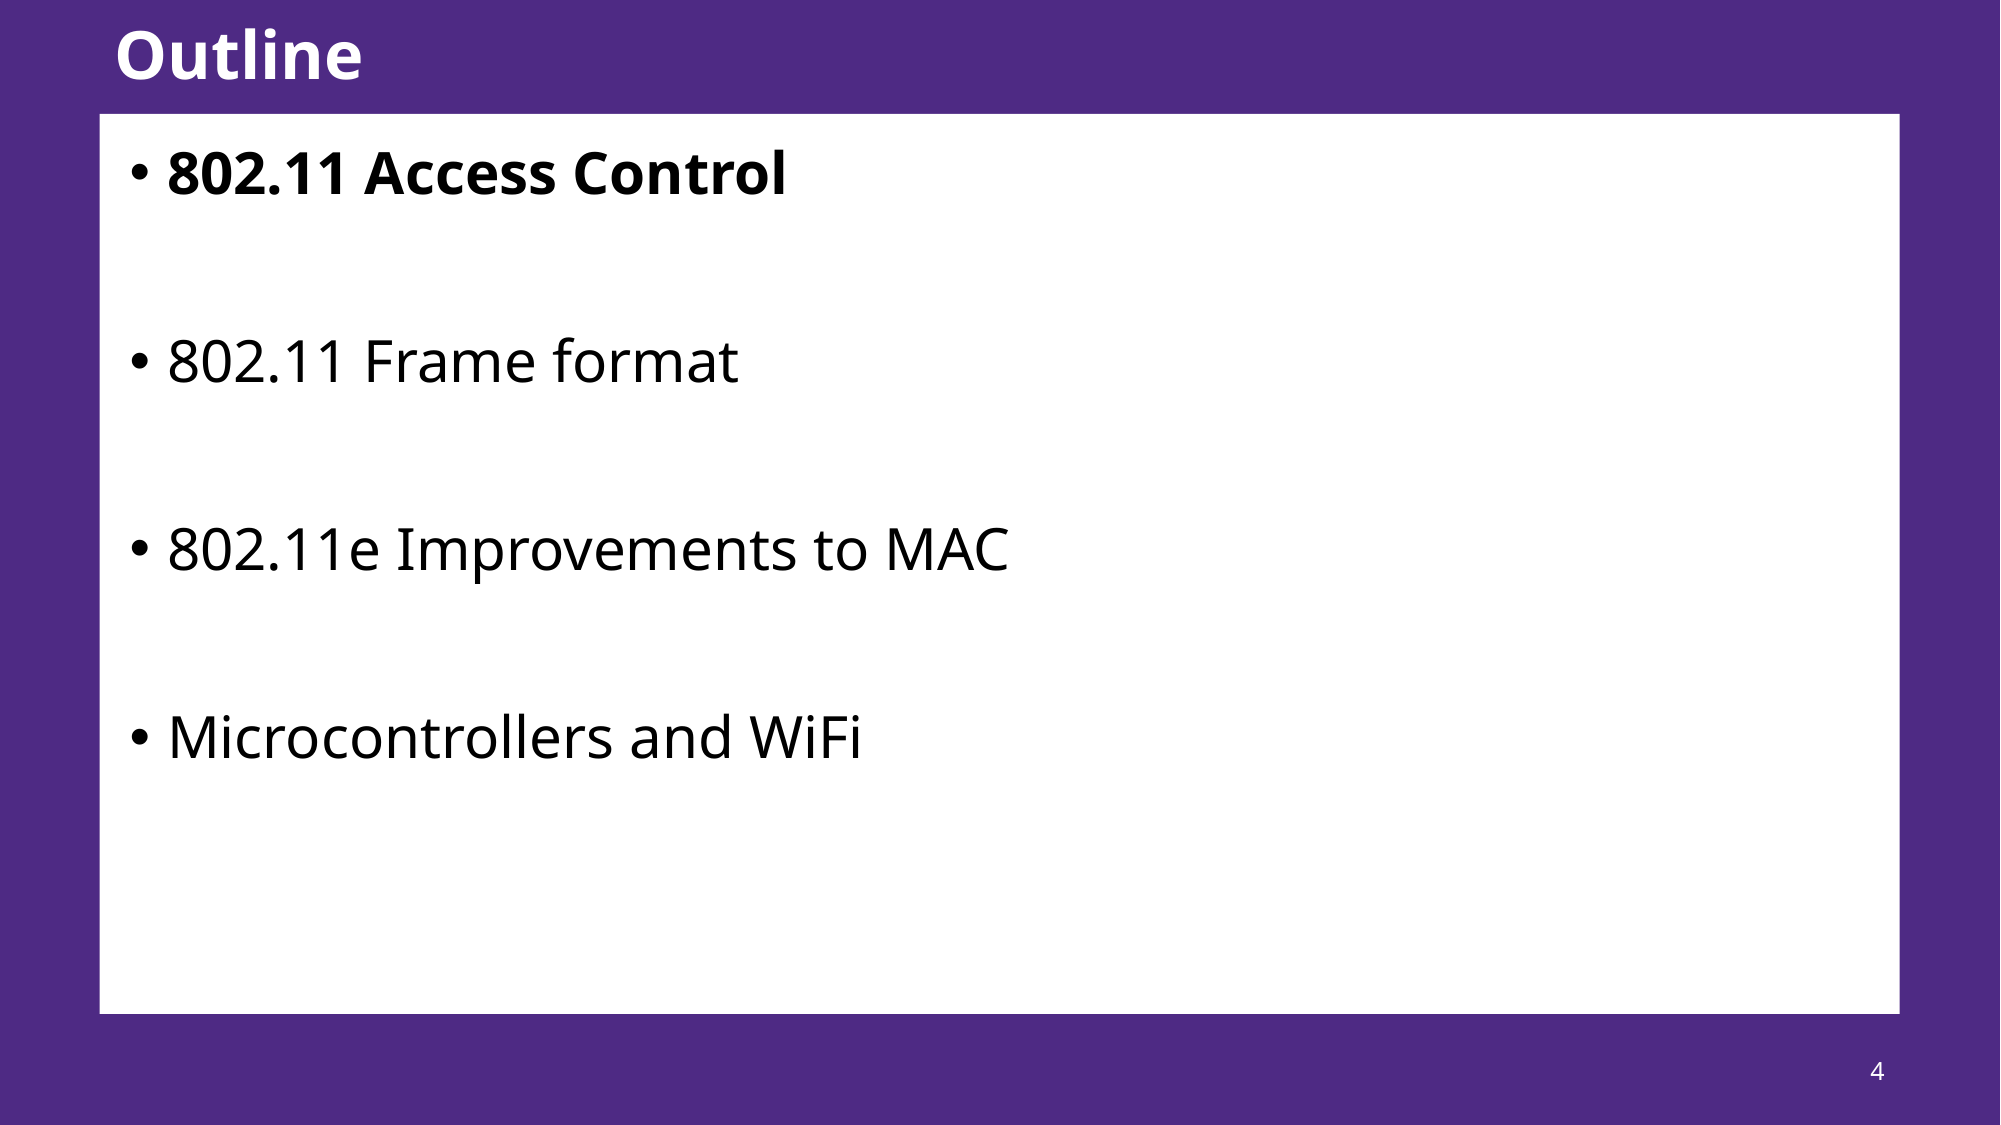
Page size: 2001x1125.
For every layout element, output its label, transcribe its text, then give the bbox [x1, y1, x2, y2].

list 802.11 Access Control 802.11 Frame format 802.11e Improvements to MAC Microcontrollers and WiFi [99, 114, 1900, 1014]
slide_number 4 [1749, 1042, 1900, 1103]
title Outline [99, 1, 1900, 114]
